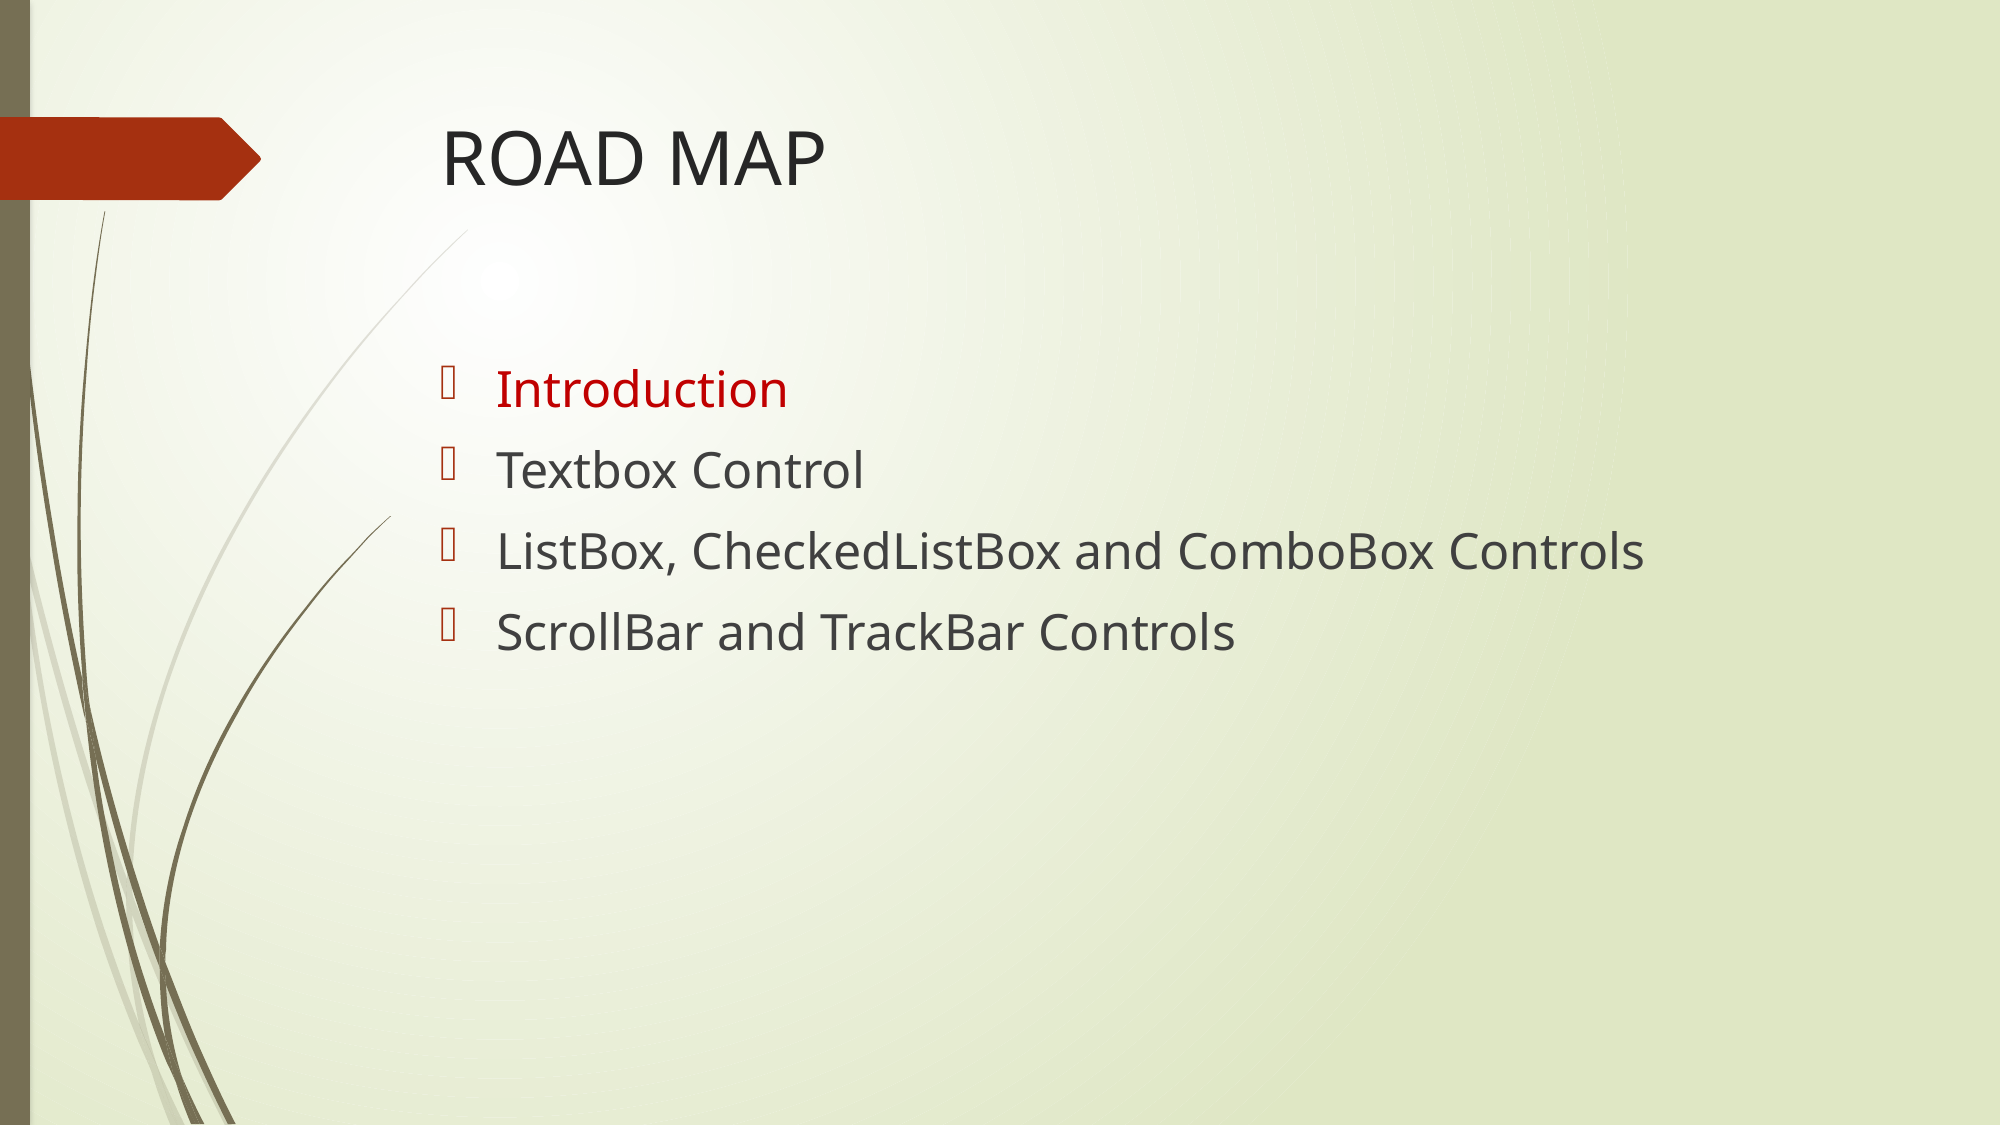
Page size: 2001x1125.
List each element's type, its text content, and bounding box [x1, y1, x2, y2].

list Introduction Textbox Control ListBox, CheckedListBox and ComboBox Controls ScrollBar and TrackBar Controls [424, 350, 1888, 970]
title ROAD MAP [425, 102, 1888, 313]
